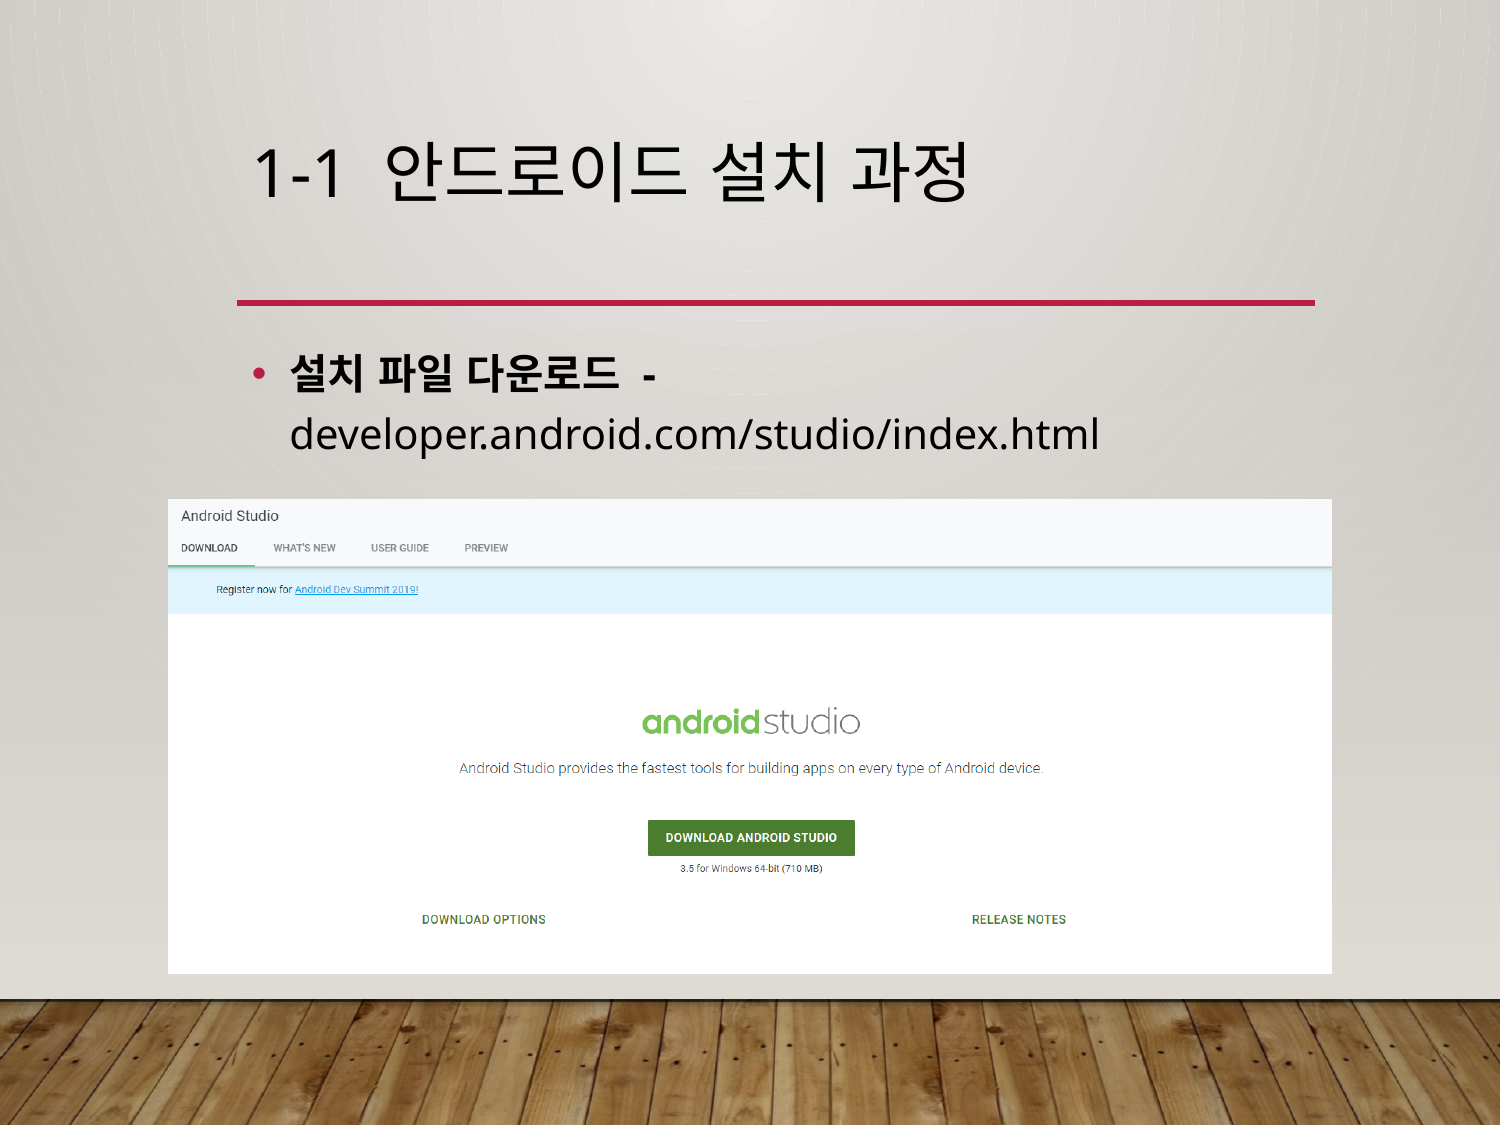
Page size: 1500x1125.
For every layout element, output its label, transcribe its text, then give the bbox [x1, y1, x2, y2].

title 1-1 안드로이드 설치 과정 [236, 131, 1315, 305]
list 설치 파일 다운로드 - developer.android.com/studio/index.html [236, 330, 1315, 499]
picture [0, 999, 1500, 1125]
picture [167, 499, 1332, 974]
